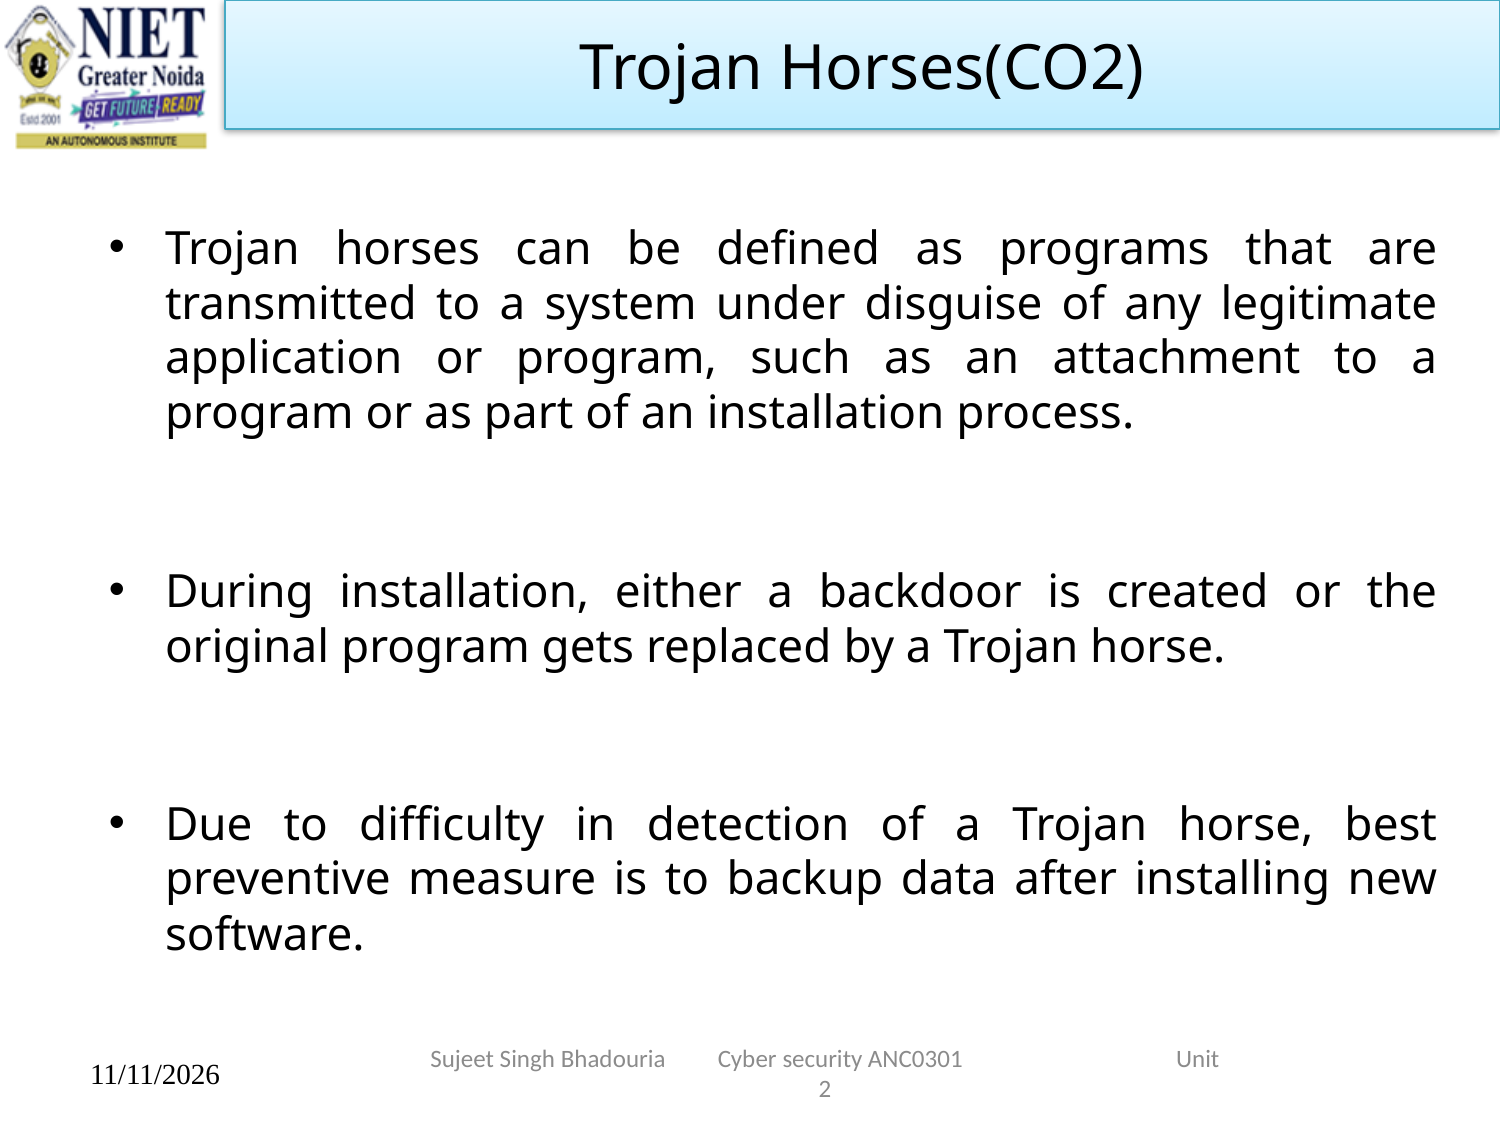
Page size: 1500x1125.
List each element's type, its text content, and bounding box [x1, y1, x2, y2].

footer Sujeet Singh Bhadouria Cyber security ANC0301 Unit 2 [412, 1042, 1074, 1103]
slide_number [1074, 1042, 1425, 1103]
list Trojan horses can be defined as programs that are transmitted to a system under disguise of any legitimate application or program, such as an attachment to a program or as part of an installation process. During installation, either a backdoor is created or the original program gets replaced by a Trojan horse. Due to difficulty in detection of a Trojan horse, best preventive measure is to backup data after installing new software. [93, 210, 1454, 1014]
slide_number [75, 1042, 412, 1103]
picture [0, 0, 213, 154]
text_box Trojan Horses(CO2) [224, 0, 1500, 130]
